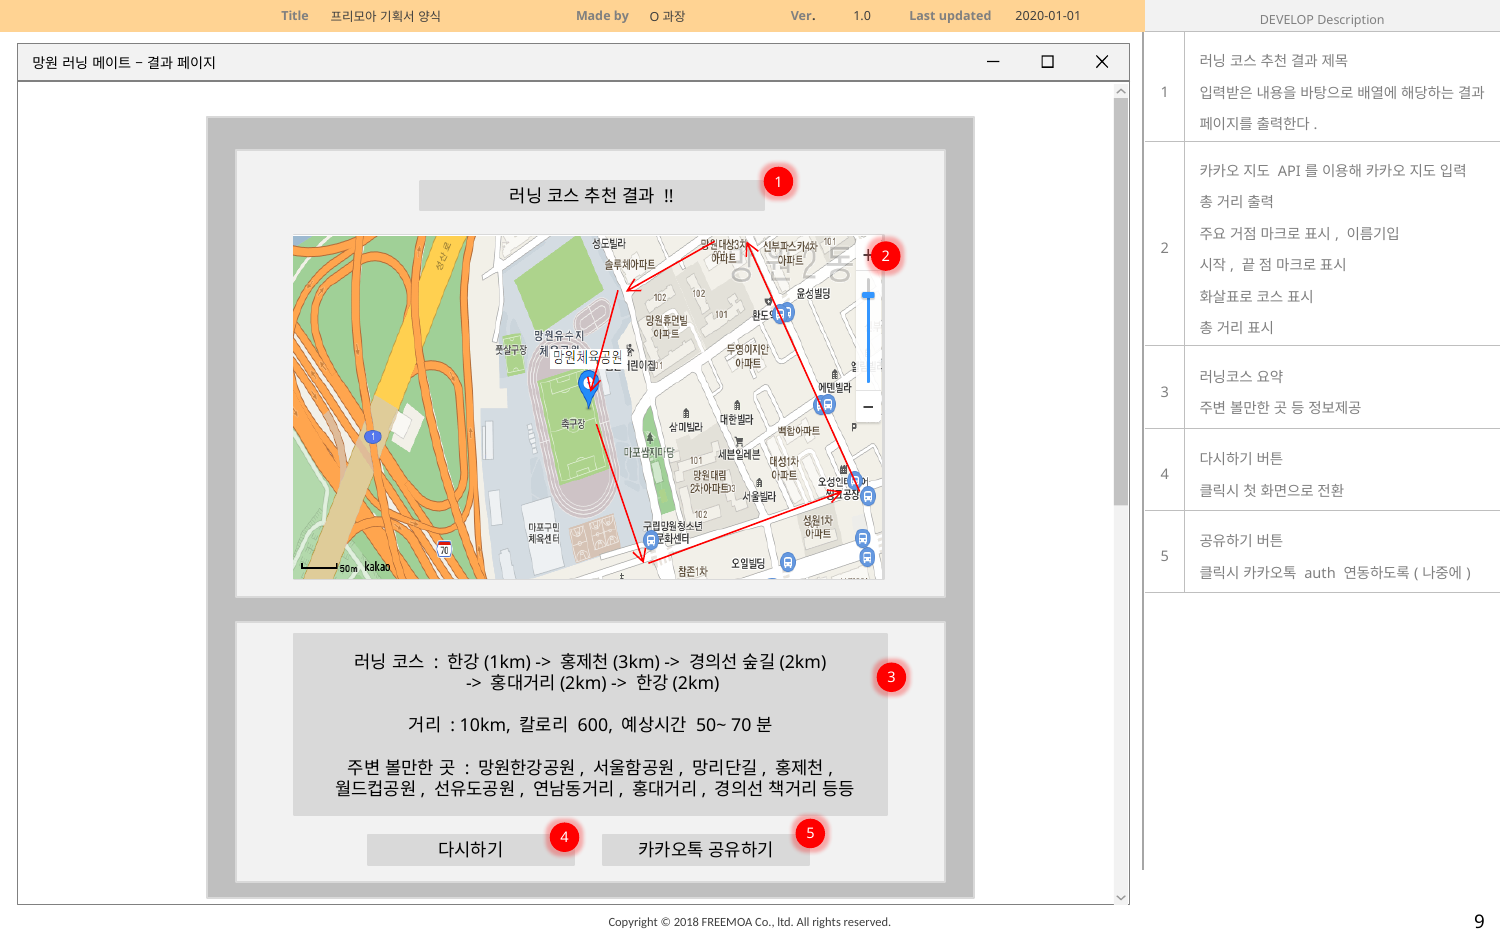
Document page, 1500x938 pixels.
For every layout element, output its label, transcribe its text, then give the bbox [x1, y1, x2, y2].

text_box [625, 241, 715, 292]
table_cell 4 [1145, 429, 1184, 510]
table_cell 2 [1145, 142, 1184, 345]
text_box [590, 290, 619, 393]
table_cell 러닝코스 요약 주변 볼만한 곳 등 정보제공 [1185, 346, 1500, 428]
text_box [648, 491, 843, 564]
table_cell 러닝 코스 추천 결과 제목 입력받은 내용을 바탕으로 배열에 해당하는 결과 페이지를 출력한다. [1185, 32, 1500, 141]
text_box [857, 239, 918, 273]
table_cell 공유하기 버튼 클릭시 카카오톡 auth 연동하도록(나중에) [1185, 511, 1500, 592]
table_cell 카카오 지도 API를 이용해 카카오 지도 입력 총 거리 출력 주요 거점 마크로 표시, 이름기입 시작, 끝 점 마크로 표시 화살표로 코스 표시 총 거리 표시 [1185, 142, 1500, 345]
table_header DEVELOP Description [1145, 0, 1500, 31]
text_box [532, 820, 597, 854]
table_cell 다시하기 버튼 클릭시 첫 화면으로 전환 [1185, 429, 1500, 510]
picture [293, 234, 883, 580]
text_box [746, 164, 811, 199]
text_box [596, 423, 644, 564]
table_cell 3 [1145, 346, 1184, 428]
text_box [1113, 83, 1129, 906]
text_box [17, 86, 1108, 905]
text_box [778, 816, 843, 851]
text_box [17, 43, 1131, 80]
table_cell 5 [1145, 511, 1184, 592]
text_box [859, 660, 924, 694]
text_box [746, 241, 860, 492]
table_cell 1 [1145, 32, 1184, 141]
